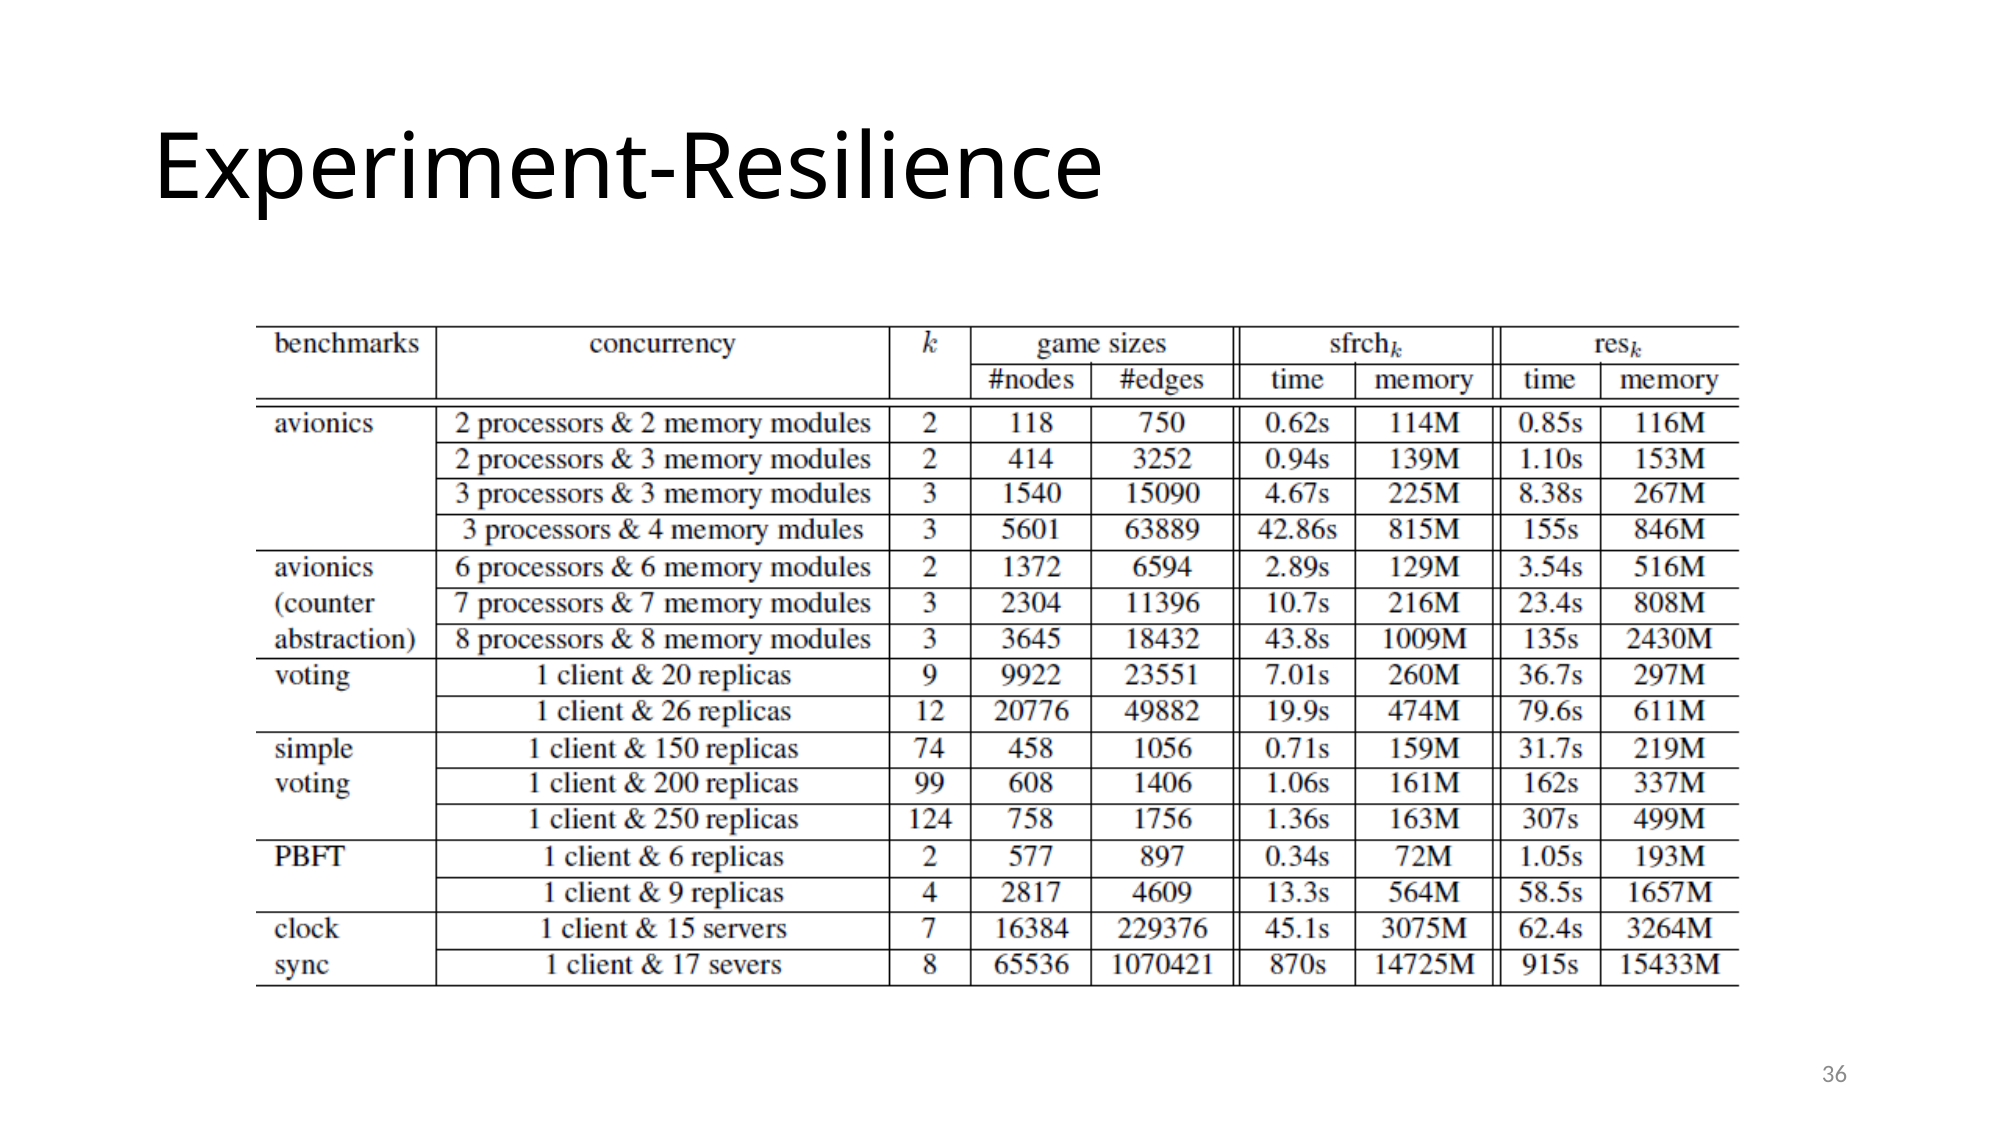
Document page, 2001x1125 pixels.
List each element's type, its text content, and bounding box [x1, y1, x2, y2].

title Experiment-Resilience [137, 59, 1863, 278]
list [256, 320, 1744, 993]
slide_number 36 [1412, 1042, 1863, 1103]
